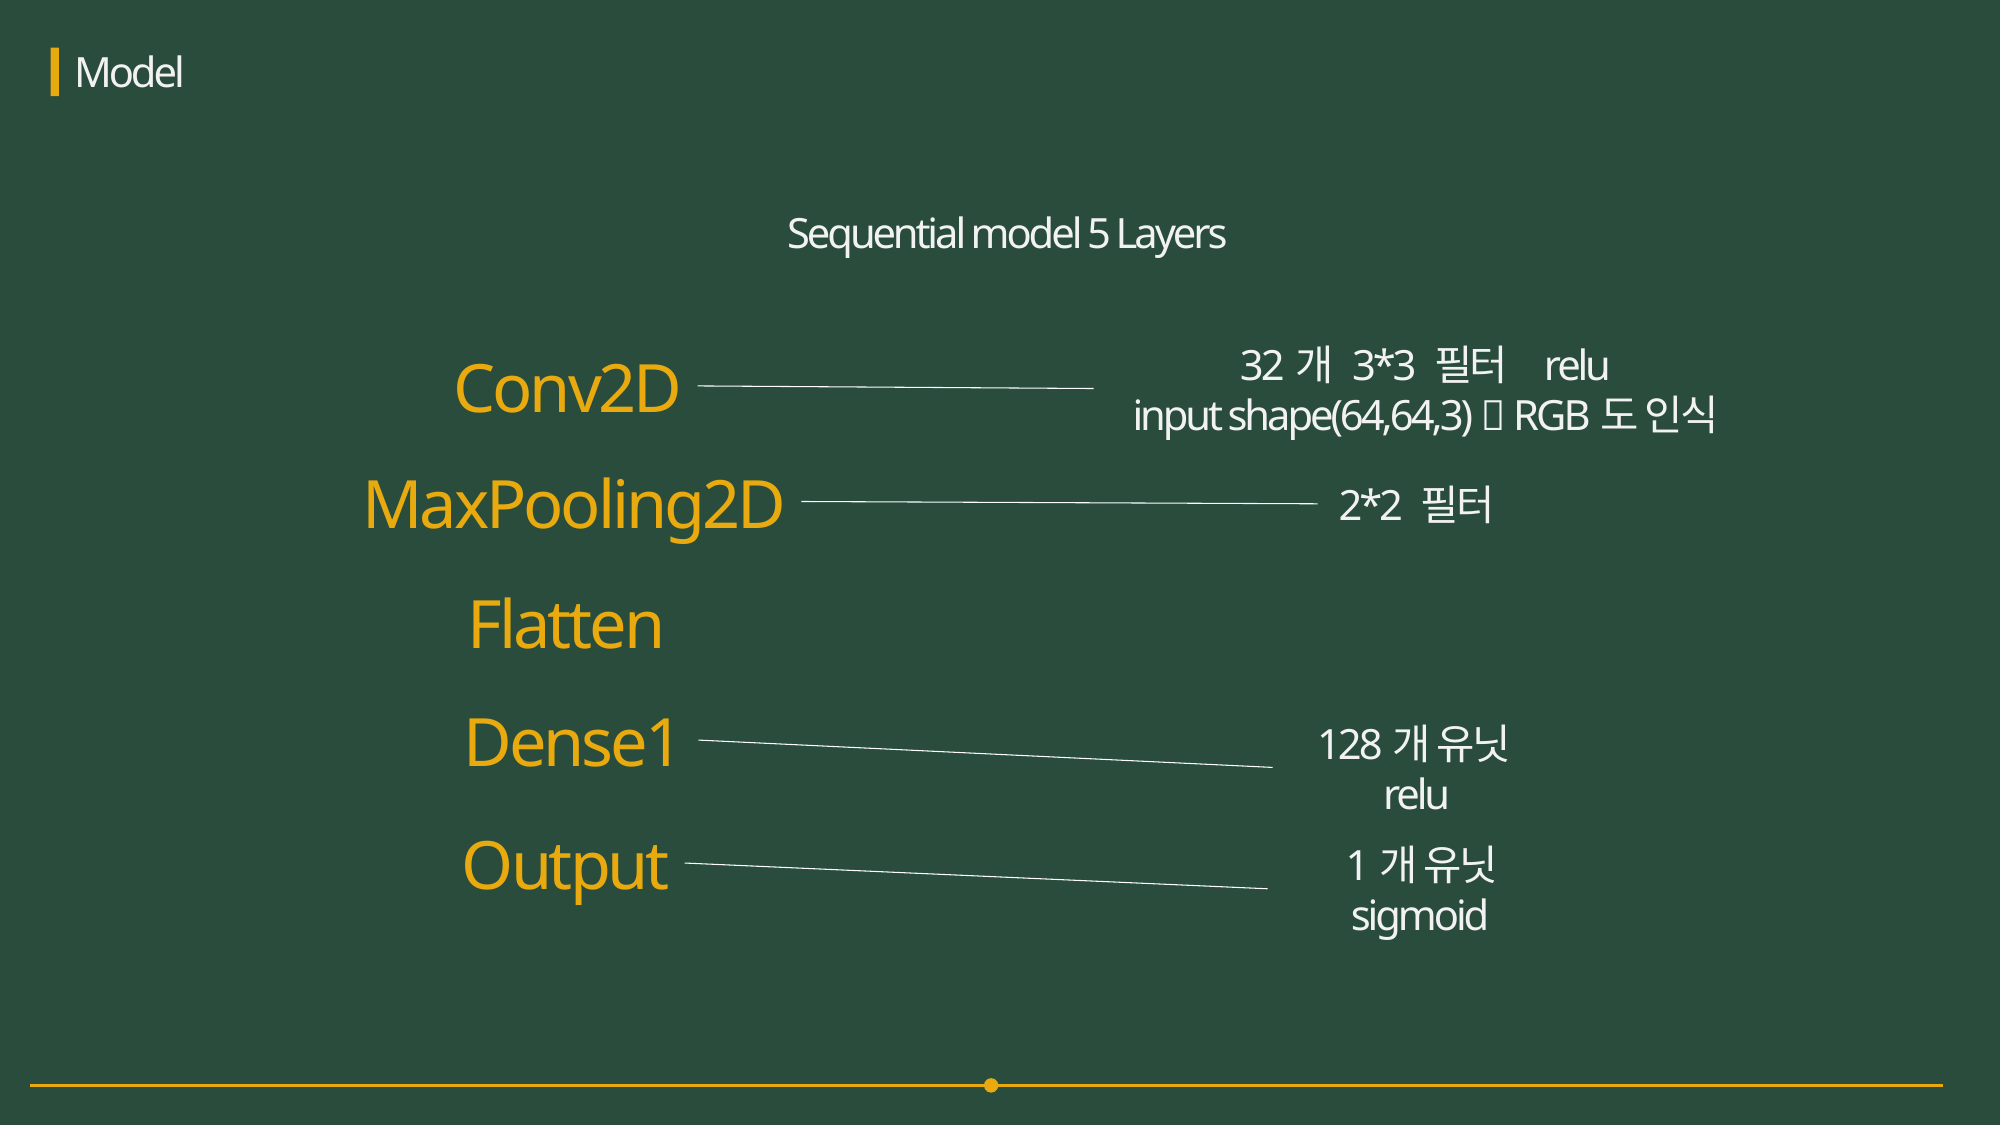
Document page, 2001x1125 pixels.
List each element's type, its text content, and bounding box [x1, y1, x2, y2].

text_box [30, 1085, 1944, 1093]
text_box Conv2D [438, 338, 698, 434]
text_box 32개 3*3 필터 relu input shape(64,64,3)  RGB도 인식 [1093, 331, 1758, 446]
text_box Flatten [453, 574, 681, 670]
text_box 128개 유닛 relu [1272, 710, 1561, 825]
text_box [696, 386, 1094, 390]
text_box Sequential model 5 Layers [481, 199, 1533, 265]
text_box Model [59, 38, 200, 103]
text_box [982, 1077, 1000, 1085]
text_box MaxPooling2D [347, 454, 802, 549]
text_box Dense1 [448, 692, 699, 788]
text_box Output [447, 815, 685, 911]
text_box [50, 47, 60, 97]
text_box 2*2 필터 [1317, 471, 1516, 537]
text_box 1개 유닛 sigmoid [1267, 831, 1573, 947]
